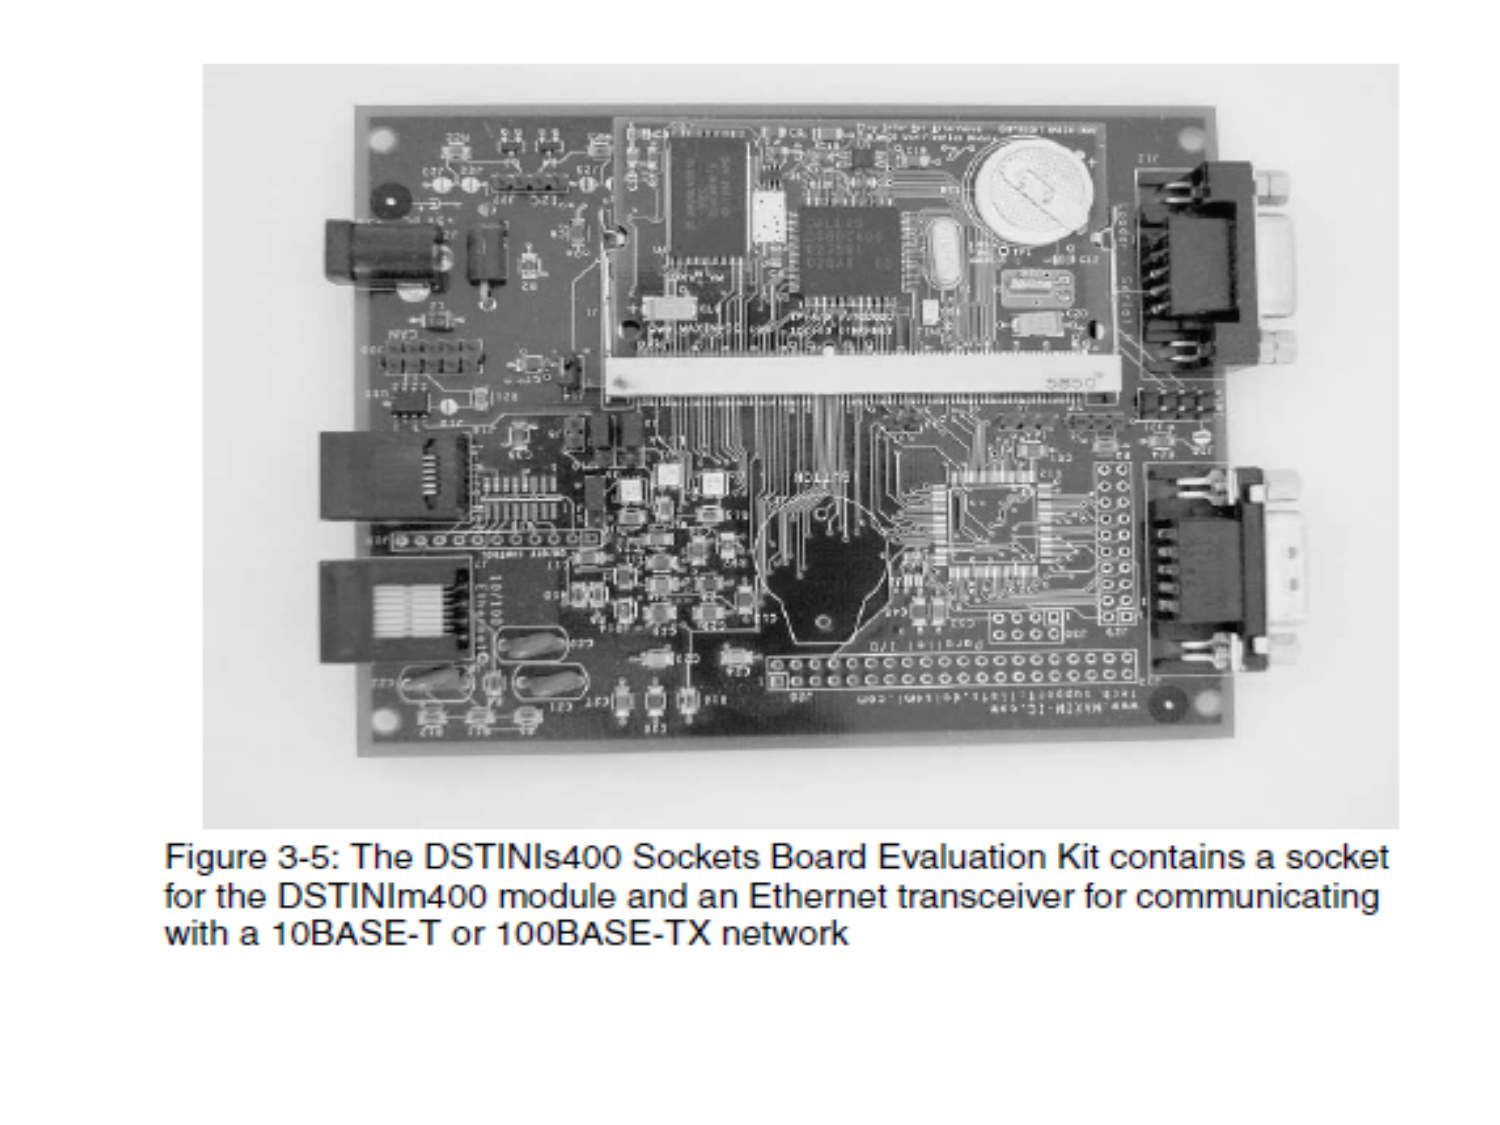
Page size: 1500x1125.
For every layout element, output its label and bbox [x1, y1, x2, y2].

picture [124, 62, 1413, 986]
